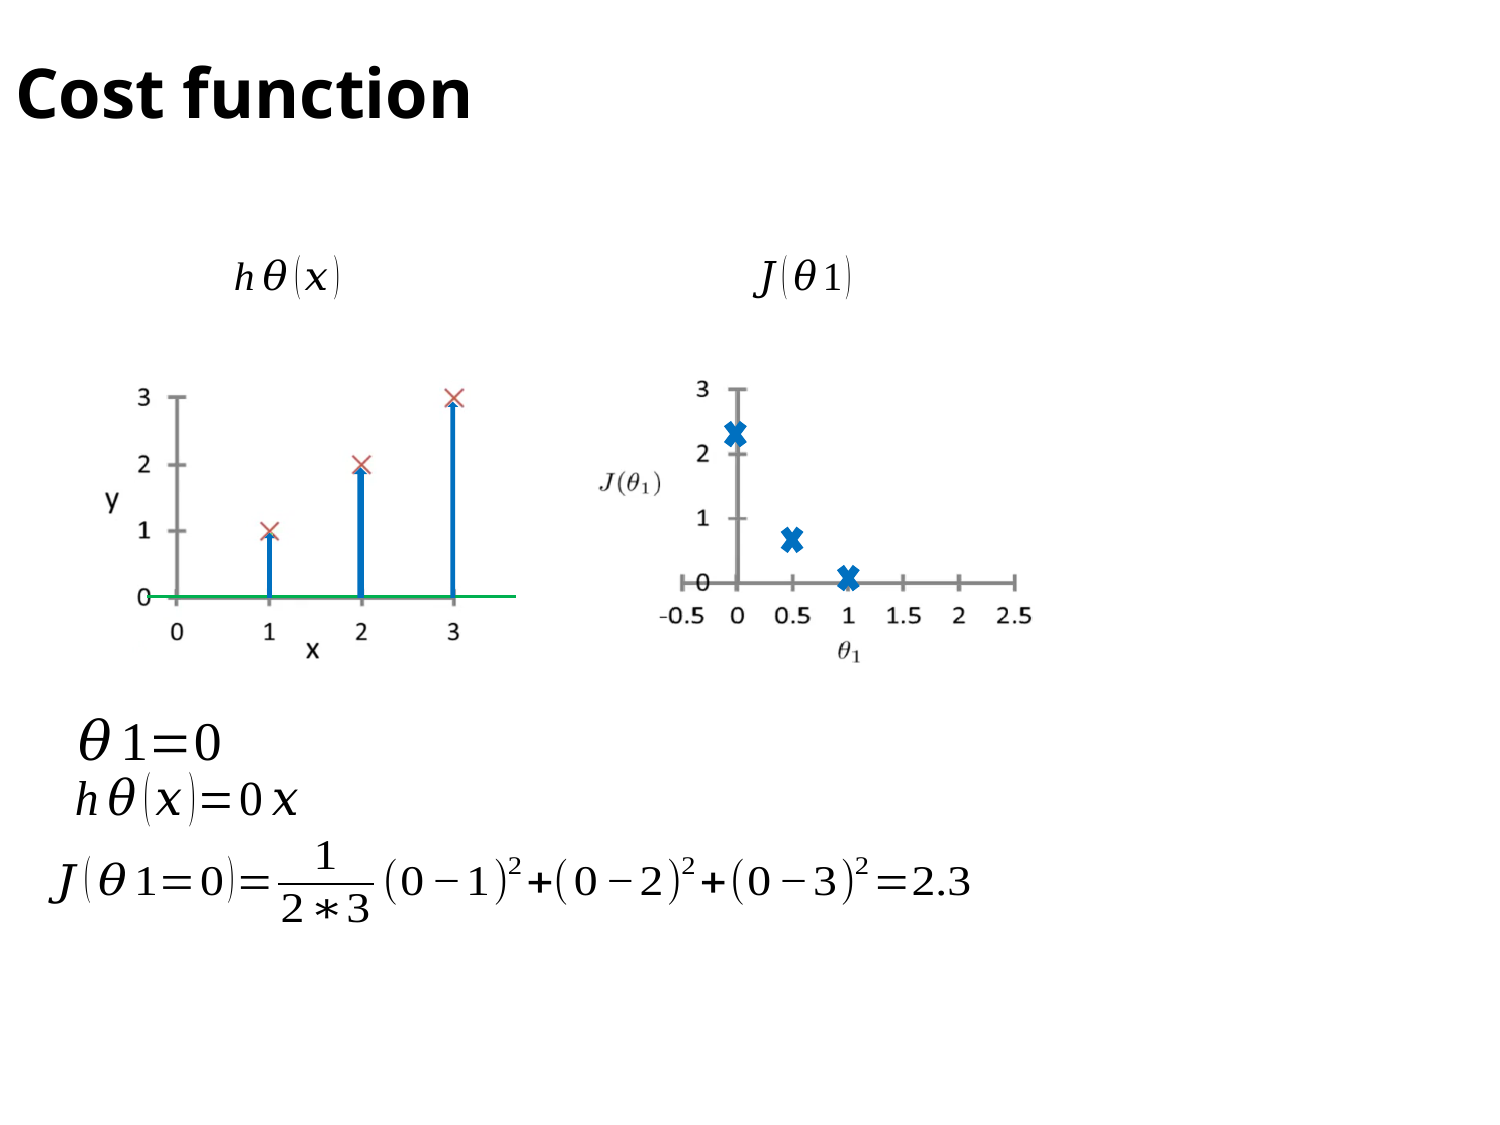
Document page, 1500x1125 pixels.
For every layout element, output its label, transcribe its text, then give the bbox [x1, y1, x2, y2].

picture [589, 368, 1054, 668]
picture [77, 374, 509, 668]
title Cost function [0, 32, 1500, 161]
